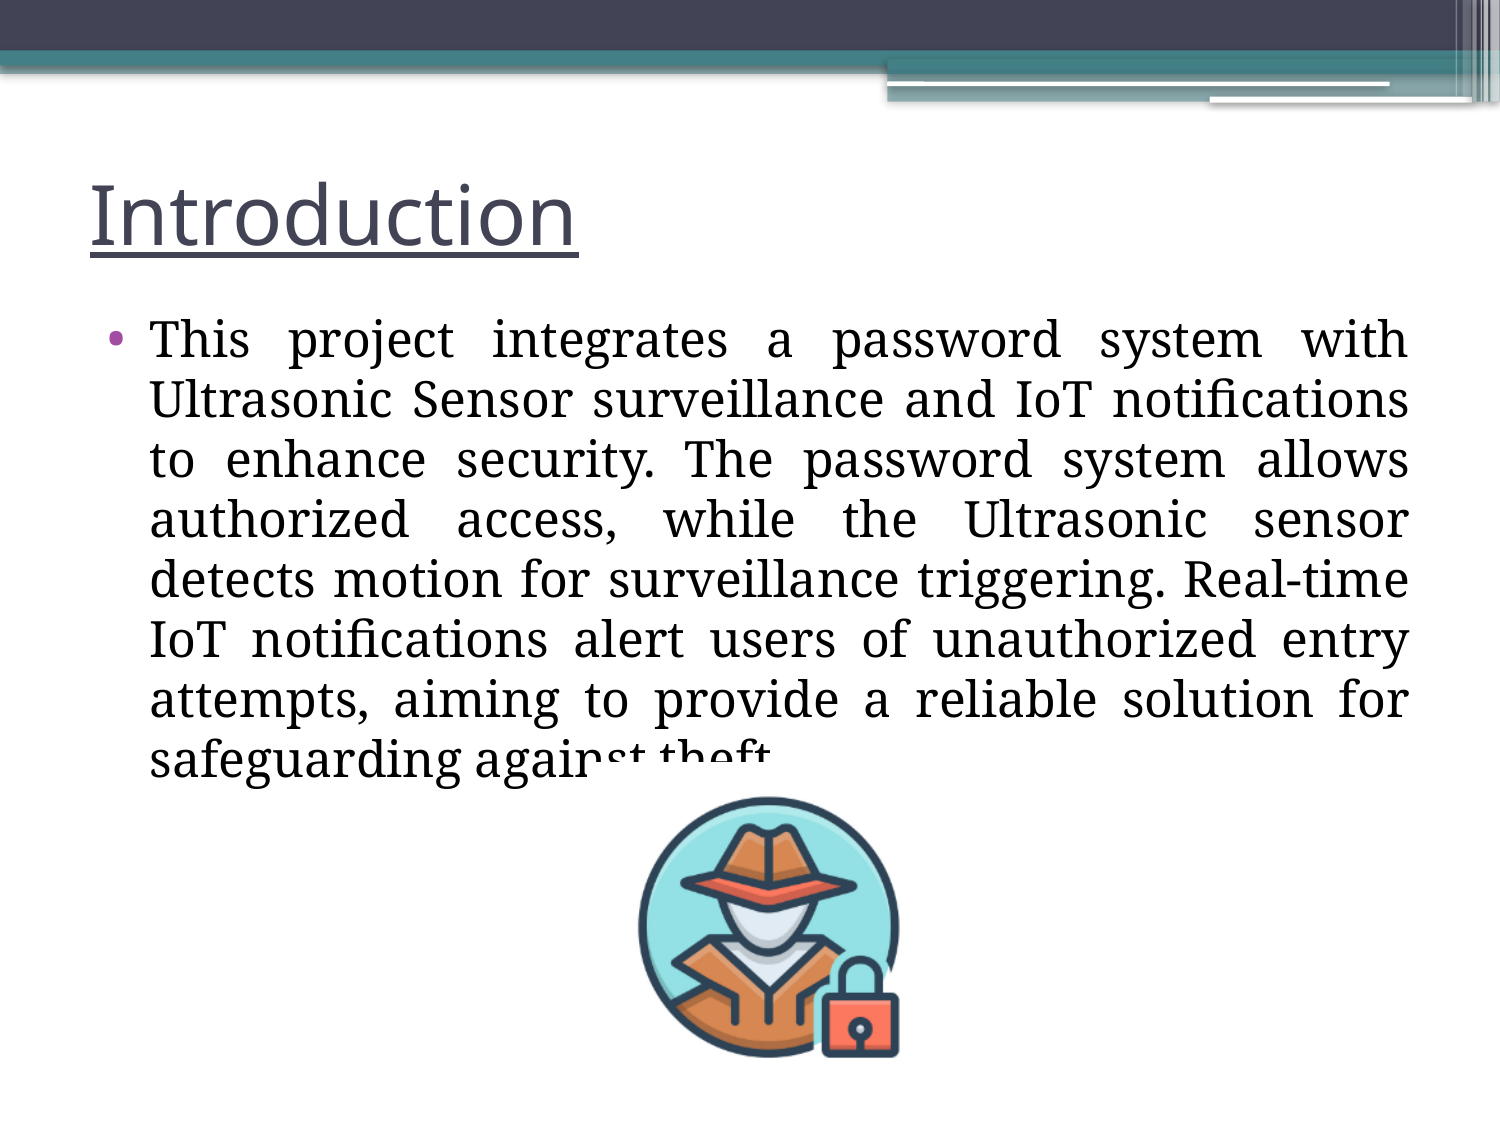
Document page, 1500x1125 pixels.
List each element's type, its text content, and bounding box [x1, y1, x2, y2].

title Introduction [75, 125, 1425, 299]
picture [587, 762, 961, 1091]
list This project integrates a password system with Ultrasonic Sensor surveillance and IoT notifications to enhance security. The password system allows authorized access, while the Ultrasonic sensor detects motion for surveillance triggering. Real-time IoT notifications alert users of unauthorized entry attempts, aiming to provide a reliable solution for safeguarding against theft. [75, 299, 1425, 1050]
